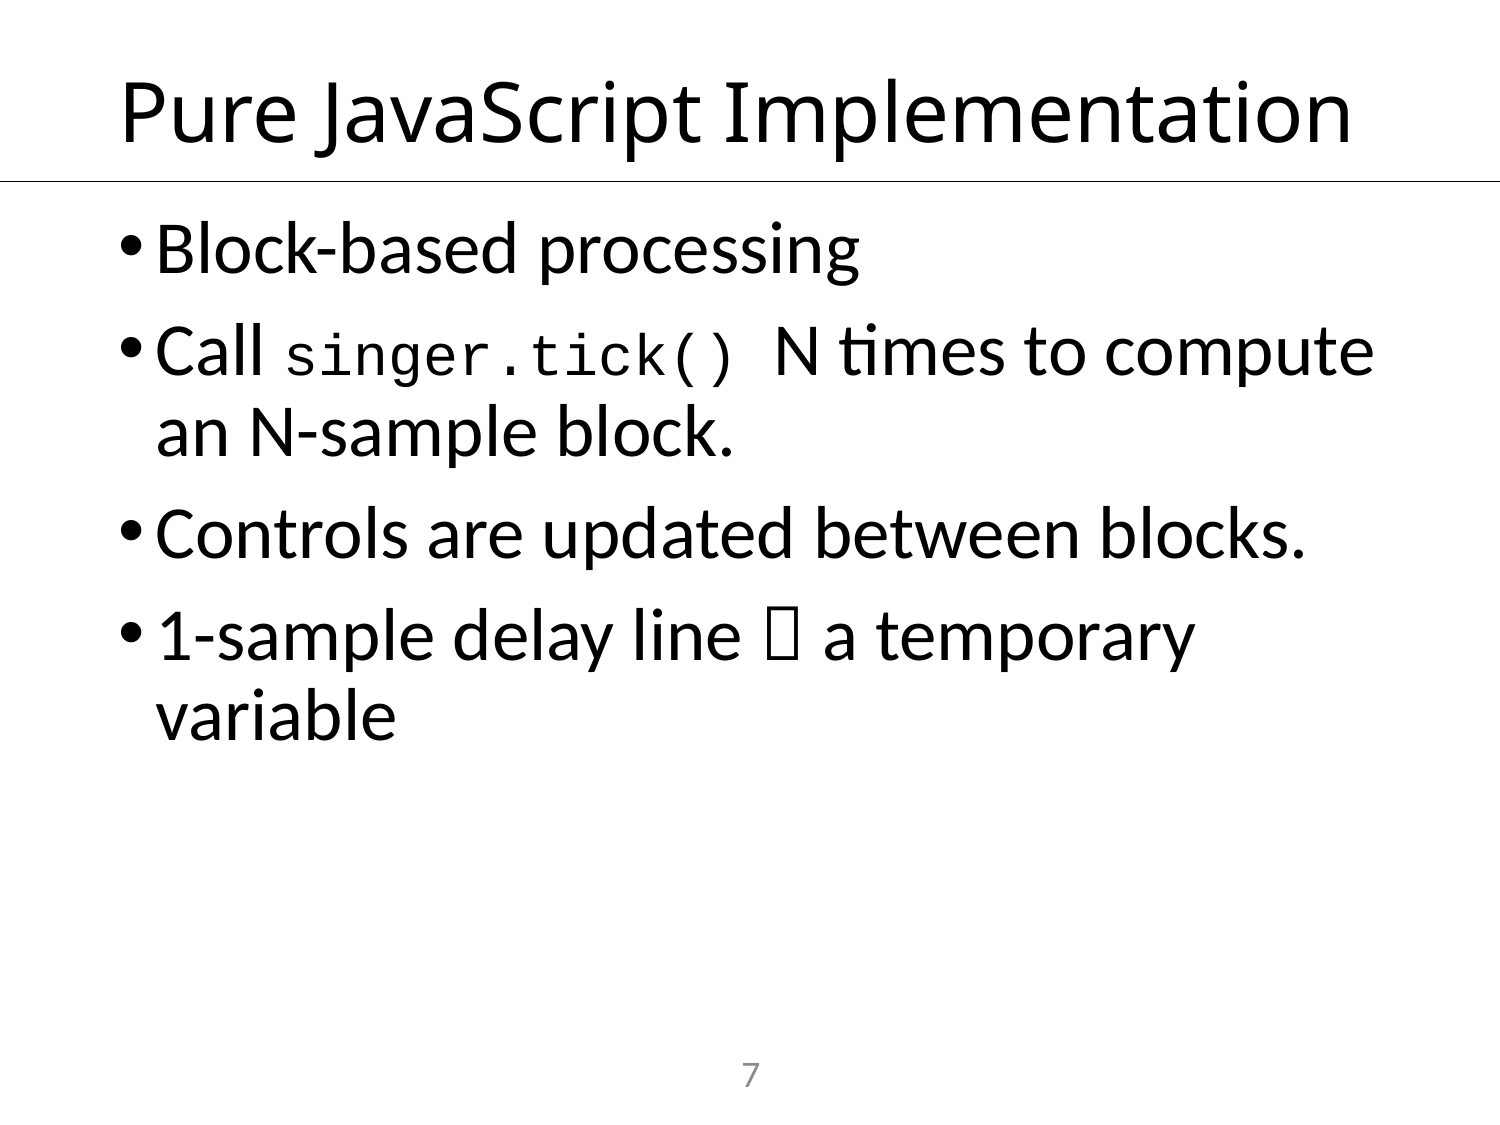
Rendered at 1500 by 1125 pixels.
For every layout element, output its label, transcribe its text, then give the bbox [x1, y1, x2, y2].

title Pure JavaScript Implementation [103, 30, 1397, 201]
slide_number 7 [582, 1042, 920, 1103]
list Block-based processing Call singer.tick() N times to compute an N-sample block. Controls are updated between blocks. 1-sample delay line  a temporary variable [103, 201, 1397, 1022]
